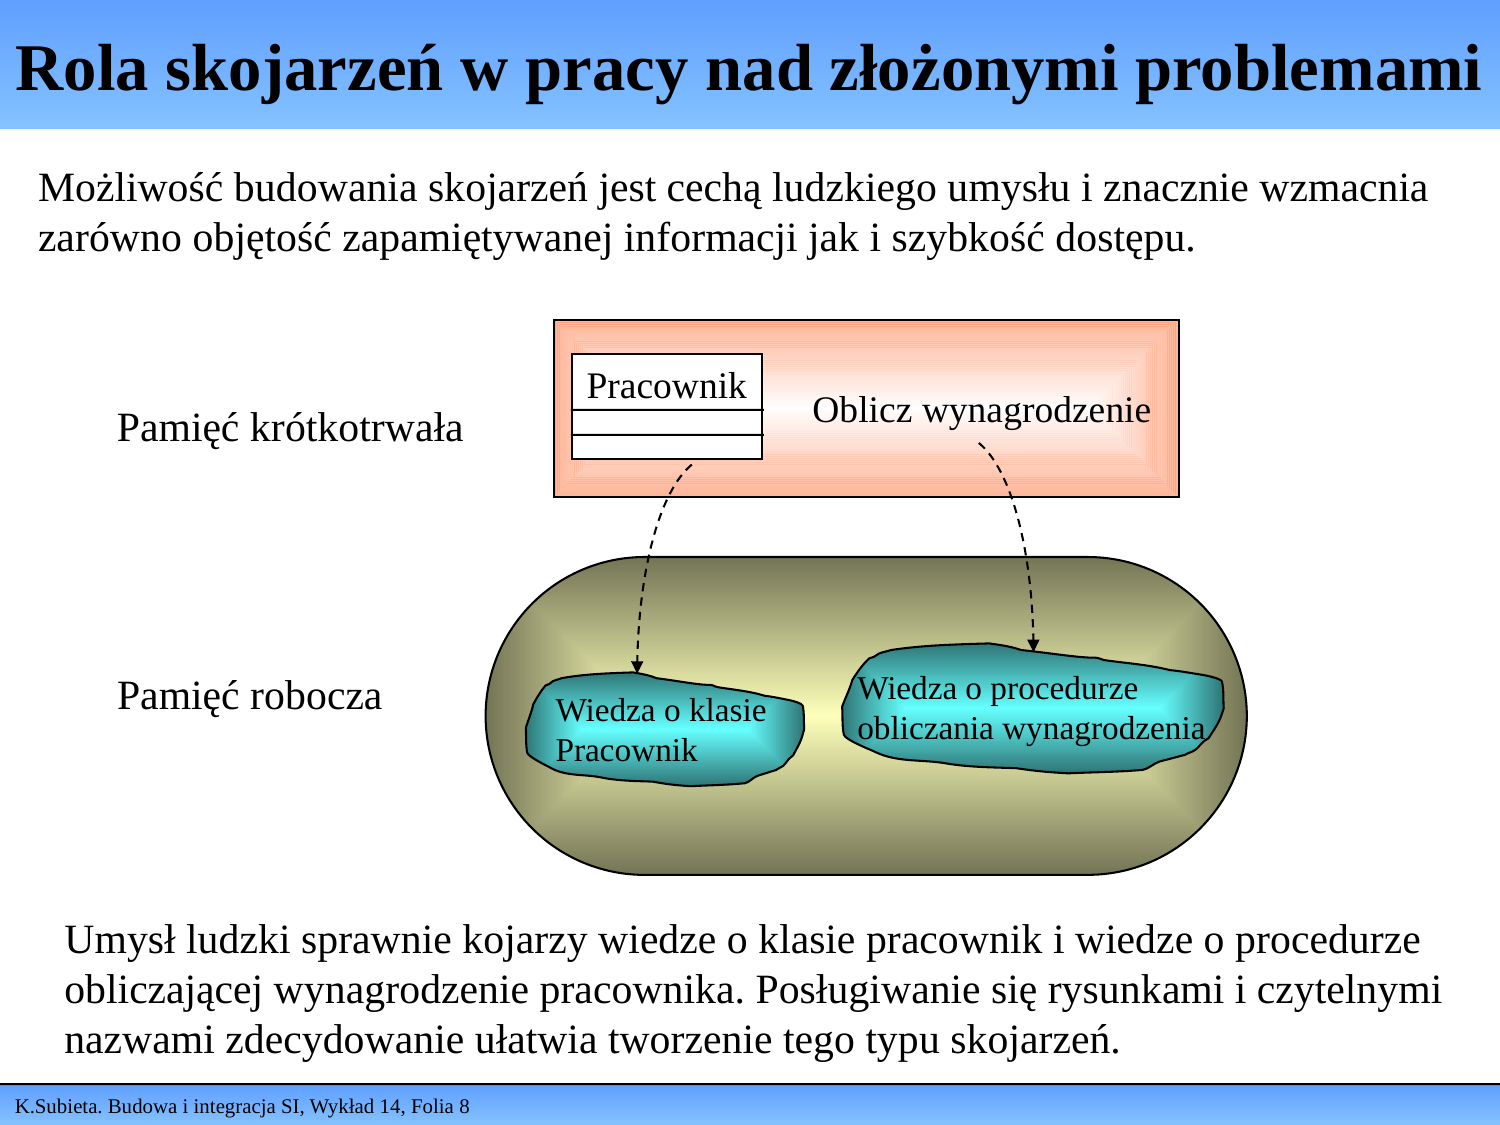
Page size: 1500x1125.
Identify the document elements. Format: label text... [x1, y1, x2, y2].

text_box Możliwość budowania skojarzeń jest cechą ludzkiego umysłu i znacznie wzmacnia zarówno objętość zapamiętywanej informacji jak i szybkość dostępu. [23, 152, 1500, 268]
text_box [967, 497, 1027, 556]
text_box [485, 556, 1247, 872]
text_box Pamięć robocza [102, 660, 398, 726]
title Rola skojarzeń w pracy nad złożonymi problemami [0, 0, 1500, 129]
text_box [648, 497, 701, 556]
text_box Pamięć krótkotrwała [102, 392, 479, 458]
text_box Umysł ludzki sprawnie kojarzy wiedze o klasie pracownik i wiedze o procedurze obliczającej wynagrodzenie pracownika. Posługiwanie się rysunkami i czytelnymi nazwami zdecydowanie ułatwia tworzenie tego typu skojarzeń. [49, 904, 1500, 1069]
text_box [553, 319, 1179, 497]
